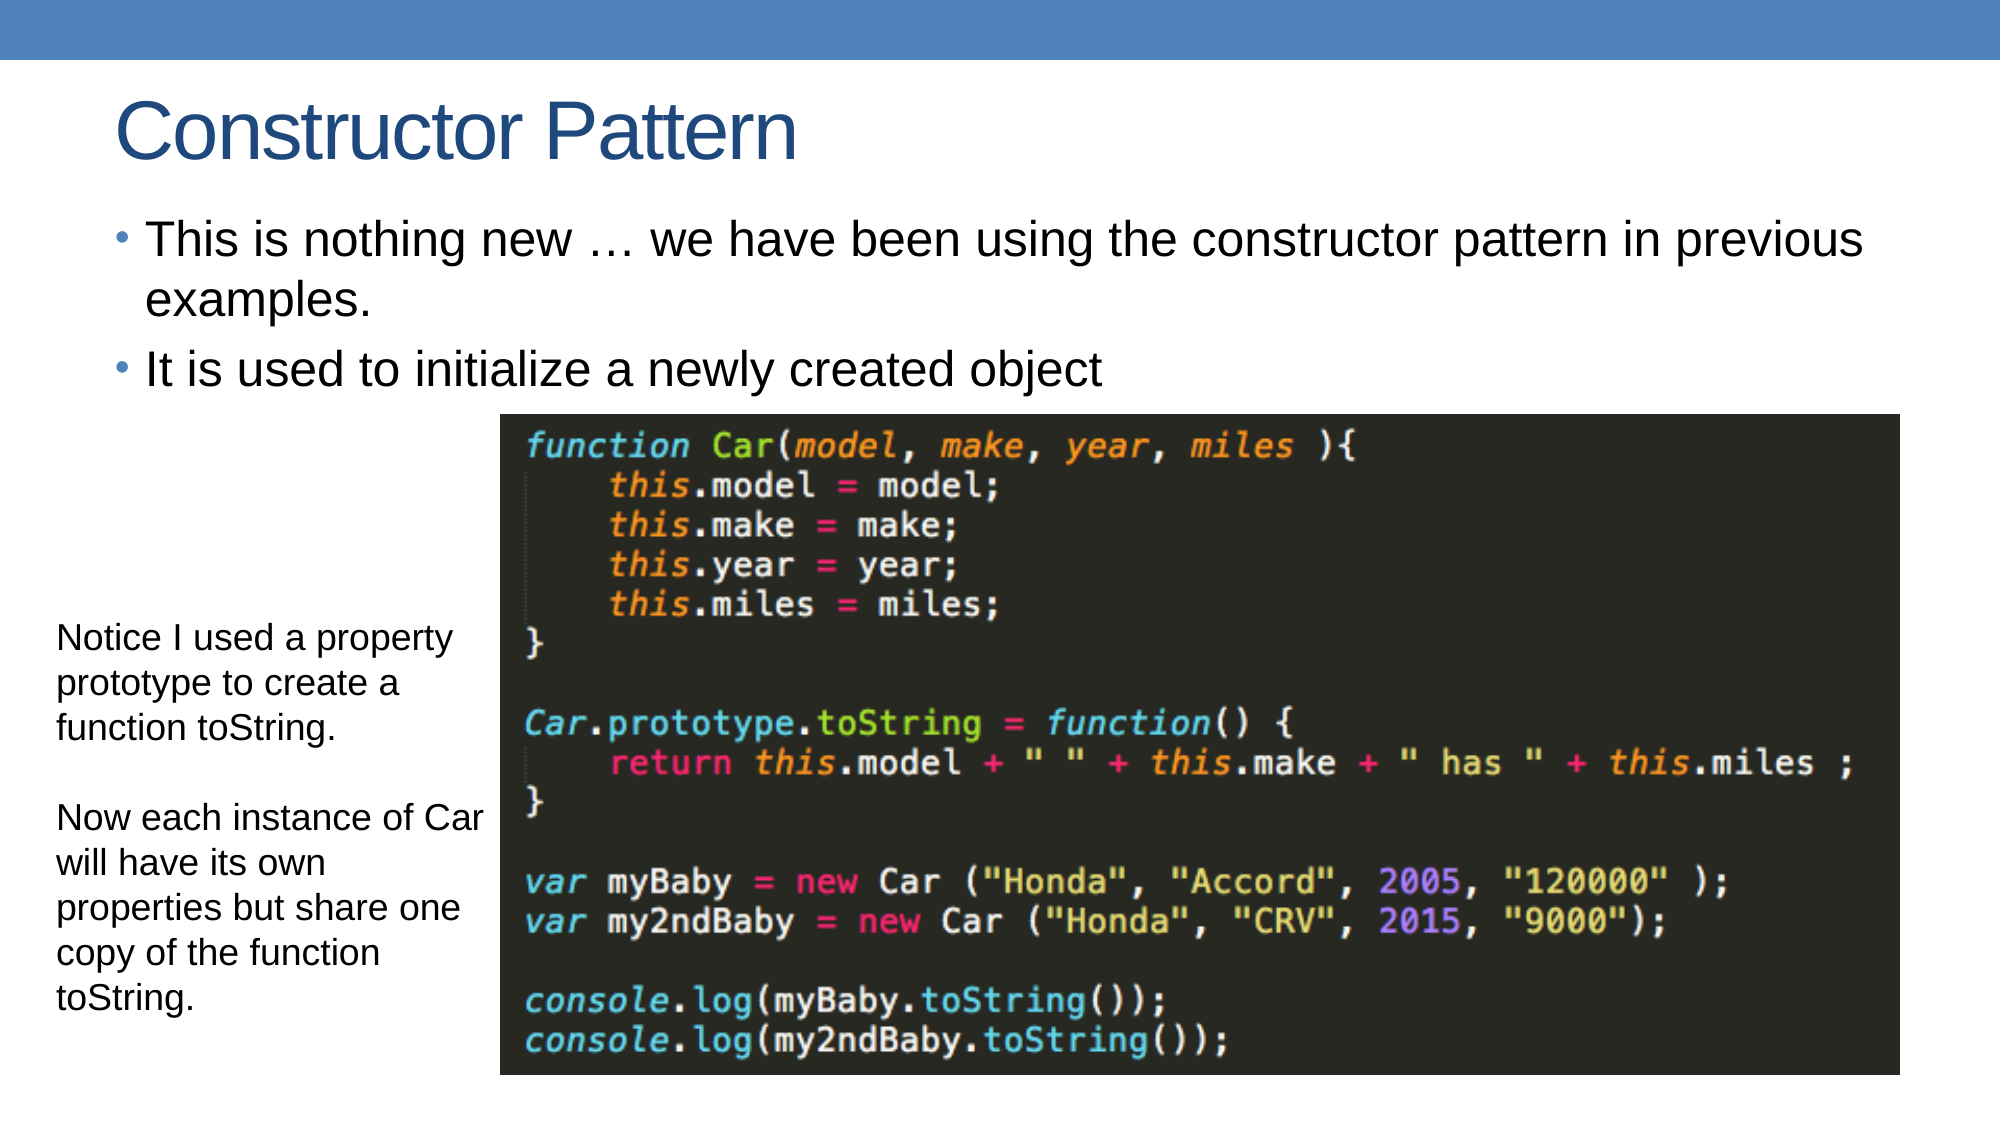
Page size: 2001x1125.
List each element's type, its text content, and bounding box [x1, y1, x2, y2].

title Constructor Pattern [99, 45, 1900, 199]
list This is nothing new … we have been using the constructor pattern in previous examples. It is used to initialize a newly created object [99, 199, 1900, 605]
text_box Notice I used a property prototype to create a function toString. Now each instance of Car will have its own properties but share one copy of the function toString. [41, 605, 496, 1026]
picture [499, 414, 1901, 1076]
